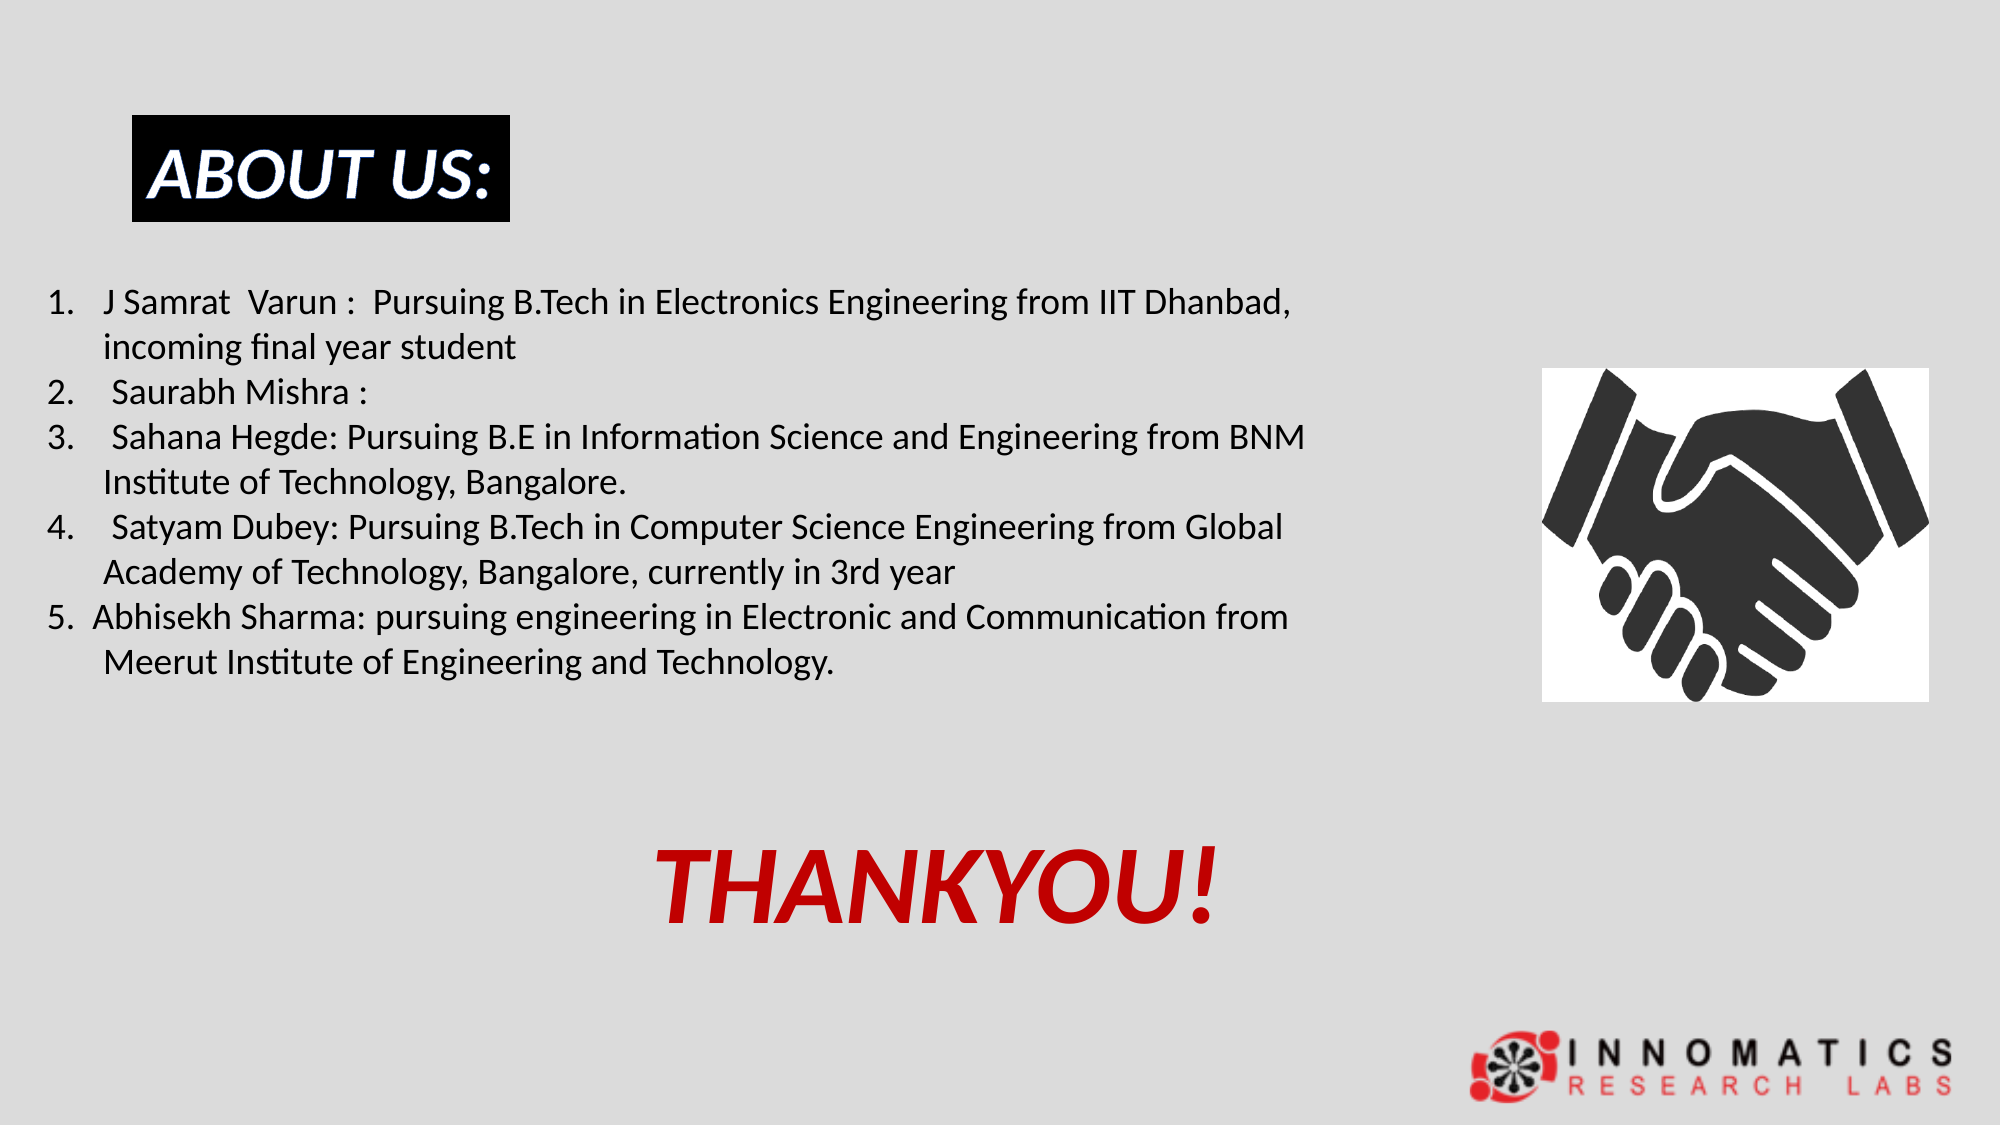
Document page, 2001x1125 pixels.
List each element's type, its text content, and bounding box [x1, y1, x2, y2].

text_box ABOUT US: [132, 115, 510, 222]
text_box J Samrat Varun : Pursuing B.Tech in Electronics Engineering from IIT Dhanbad, incoming final year student Saurabh Mishra : Sahana Hegde: Pursuing B.E in Information Science and Engineering from BNM Institute of Technology, Bangalore. Satyam Dubey: Pursuing B.Tech in Computer Science Engineering from Global Academy of Technology, Bangalore, currently in 3rd year 5. Abhisekh Sharma: pursuing engineering in Electronic and Communication from Meerut Institute of Engineering and Technology. [32, 269, 1408, 690]
text_box THANKYOU! [377, 803, 1496, 954]
picture [1445, 1014, 1975, 1125]
picture [1542, 368, 1929, 703]
